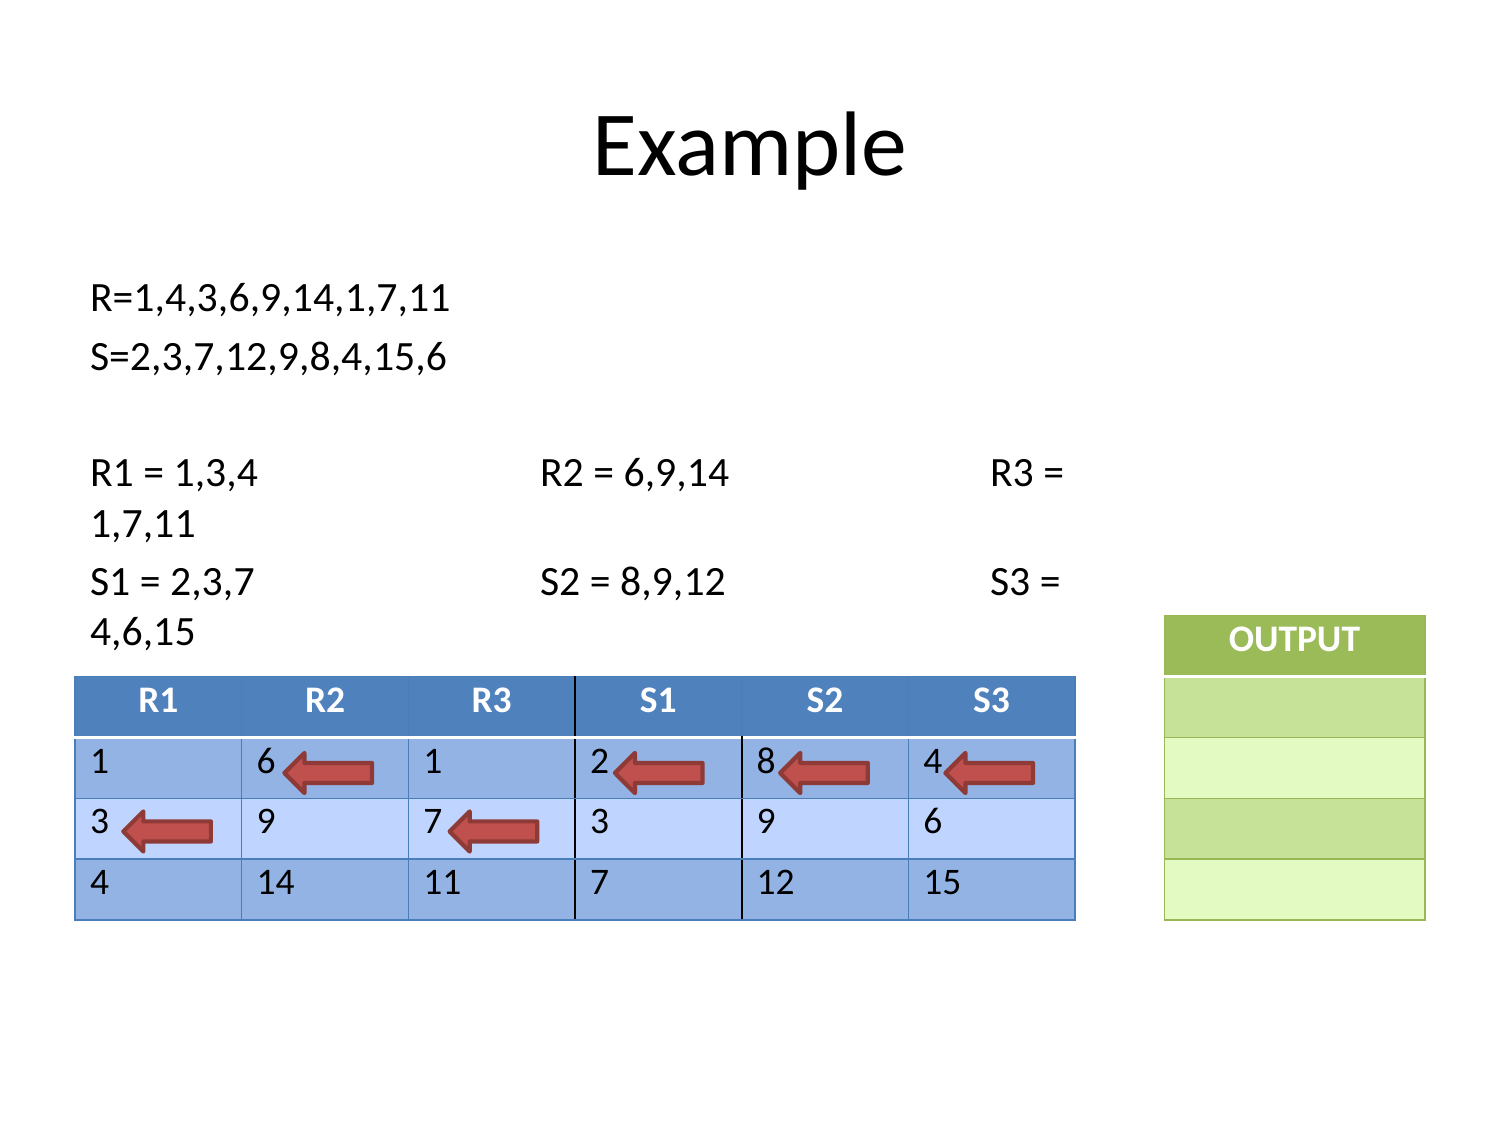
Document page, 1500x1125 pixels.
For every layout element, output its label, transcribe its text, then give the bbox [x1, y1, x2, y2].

text_box [447, 809, 540, 854]
table_header R2 [242, 677, 408, 736]
table_cell 3 [576, 799, 741, 858]
table_cell 7 [576, 860, 741, 919]
table_cell 1 [76, 739, 241, 798]
text_box [282, 750, 375, 796]
table_cell [1165, 799, 1424, 858]
table_cell 9 [743, 799, 908, 858]
table_cell 11 [409, 860, 574, 919]
table_cell 15 [909, 860, 1074, 919]
title Example [75, 45, 1425, 233]
text_box [121, 809, 213, 854]
text_box [778, 750, 870, 796]
table_cell 8 [743, 739, 908, 798]
table_cell 1 [409, 739, 574, 798]
table_cell 4 [76, 860, 241, 919]
table_header R3 [409, 677, 574, 736]
table_cell [1165, 860, 1424, 919]
table_cell 3 [76, 799, 241, 858]
table_cell 6 [909, 799, 1074, 858]
table_cell 14 [242, 860, 408, 919]
text_box [612, 750, 705, 796]
table_header S3 [909, 677, 1074, 736]
table_header S1 [576, 677, 741, 736]
table_cell [1165, 678, 1424, 737]
table_cell 12 [743, 860, 908, 919]
text_box [943, 750, 1036, 796]
table_header OUTPUT [1165, 616, 1424, 675]
table_header R1 [76, 677, 241, 736]
table_cell 2 [576, 739, 741, 798]
table_cell 9 [242, 799, 408, 858]
list R=1,4,3,6,9,14,1,7,11 S=2,3,7,12,9,8,4,15,6 R1 = 1,3,4 R2 = 6,9,14 R3 = 1,7,11 S1 = 2,3,7 S2 = 8,9,12 S3 = 4,6,15 [75, 262, 1189, 1005]
table_cell 4 [909, 739, 1074, 798]
table_cell 6 [242, 739, 408, 798]
table_cell 7 [409, 799, 574, 858]
table_cell [1165, 738, 1424, 798]
table_header S2 [742, 677, 908, 736]
